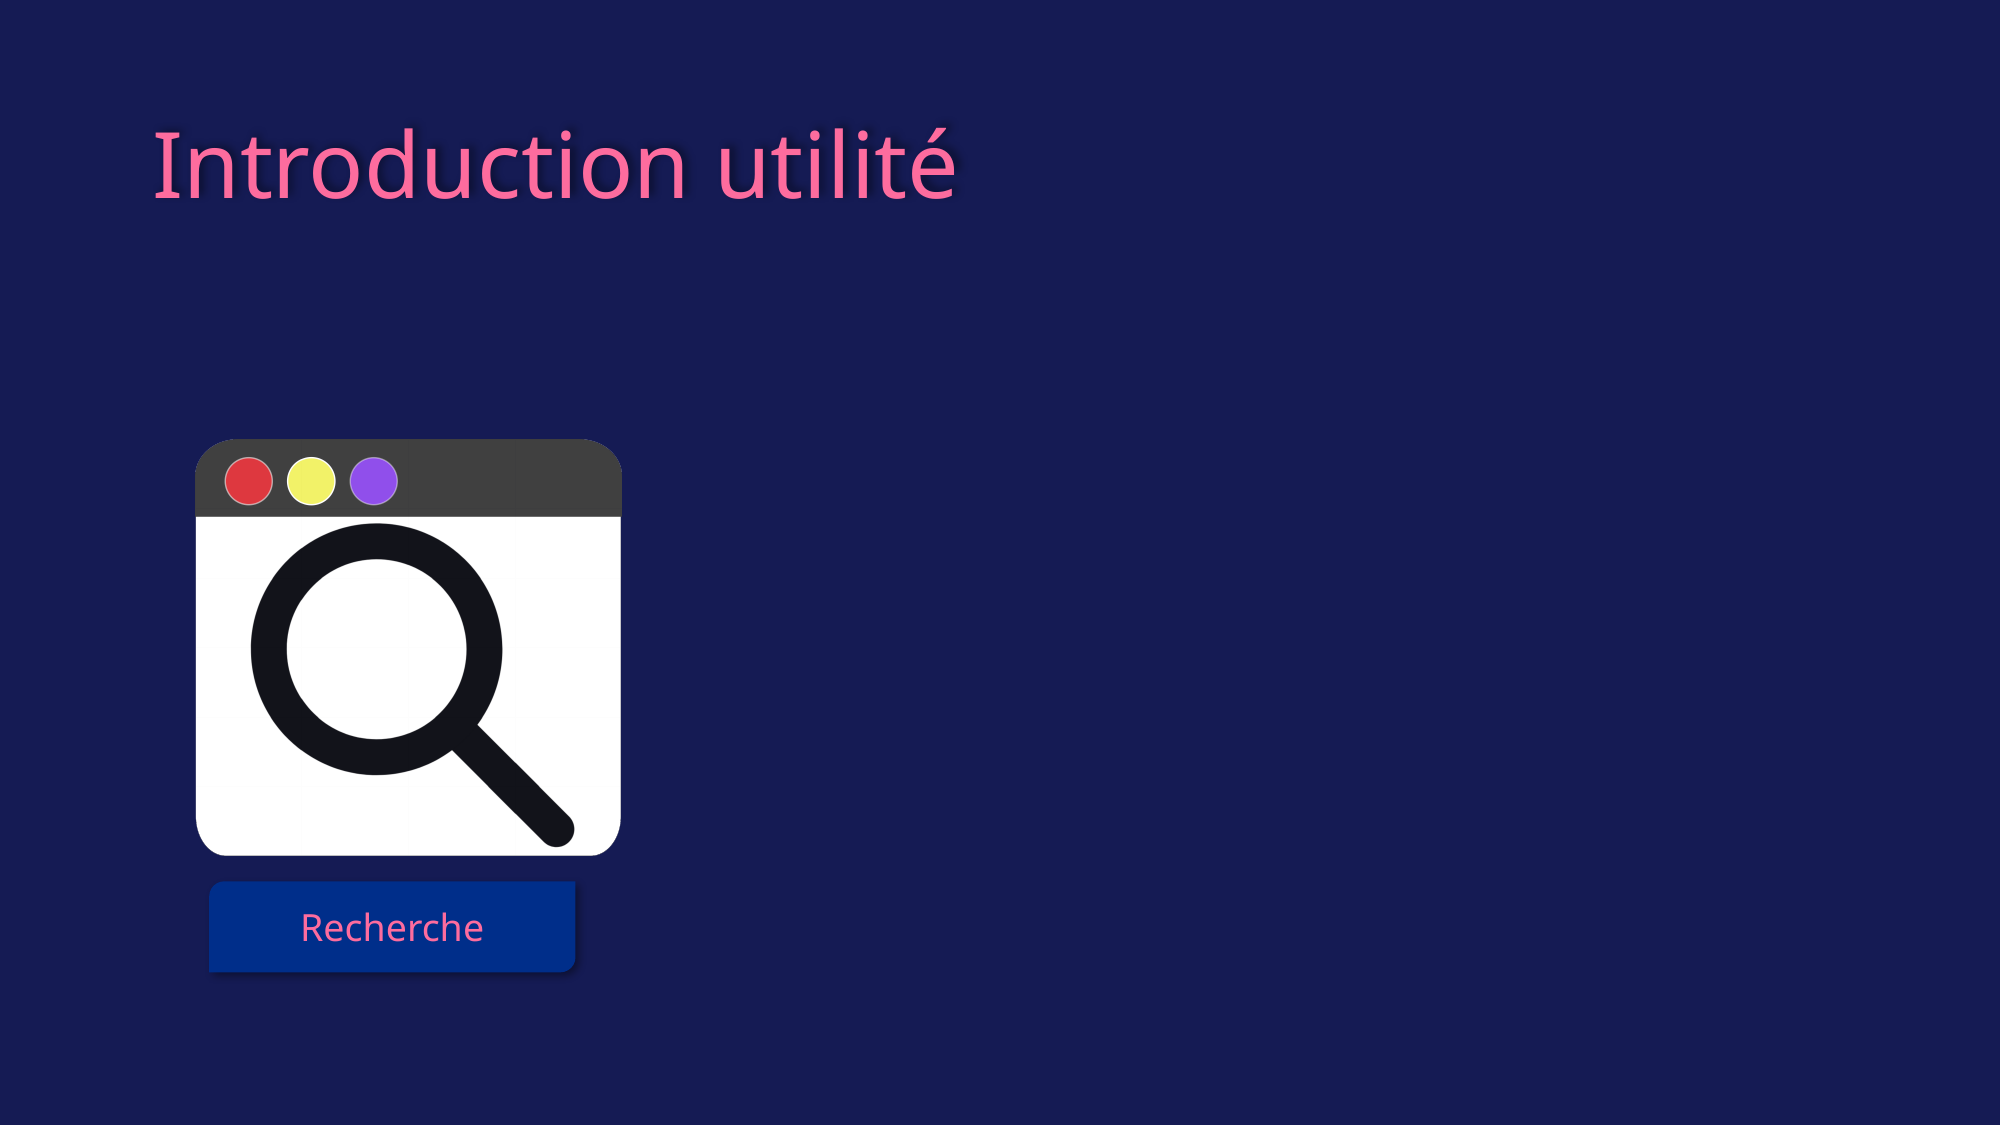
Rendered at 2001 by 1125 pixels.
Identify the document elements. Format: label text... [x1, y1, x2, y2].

text_box Recherche [208, 880, 577, 974]
title Introduction utilité [137, 59, 1863, 278]
picture [195, 439, 622, 856]
